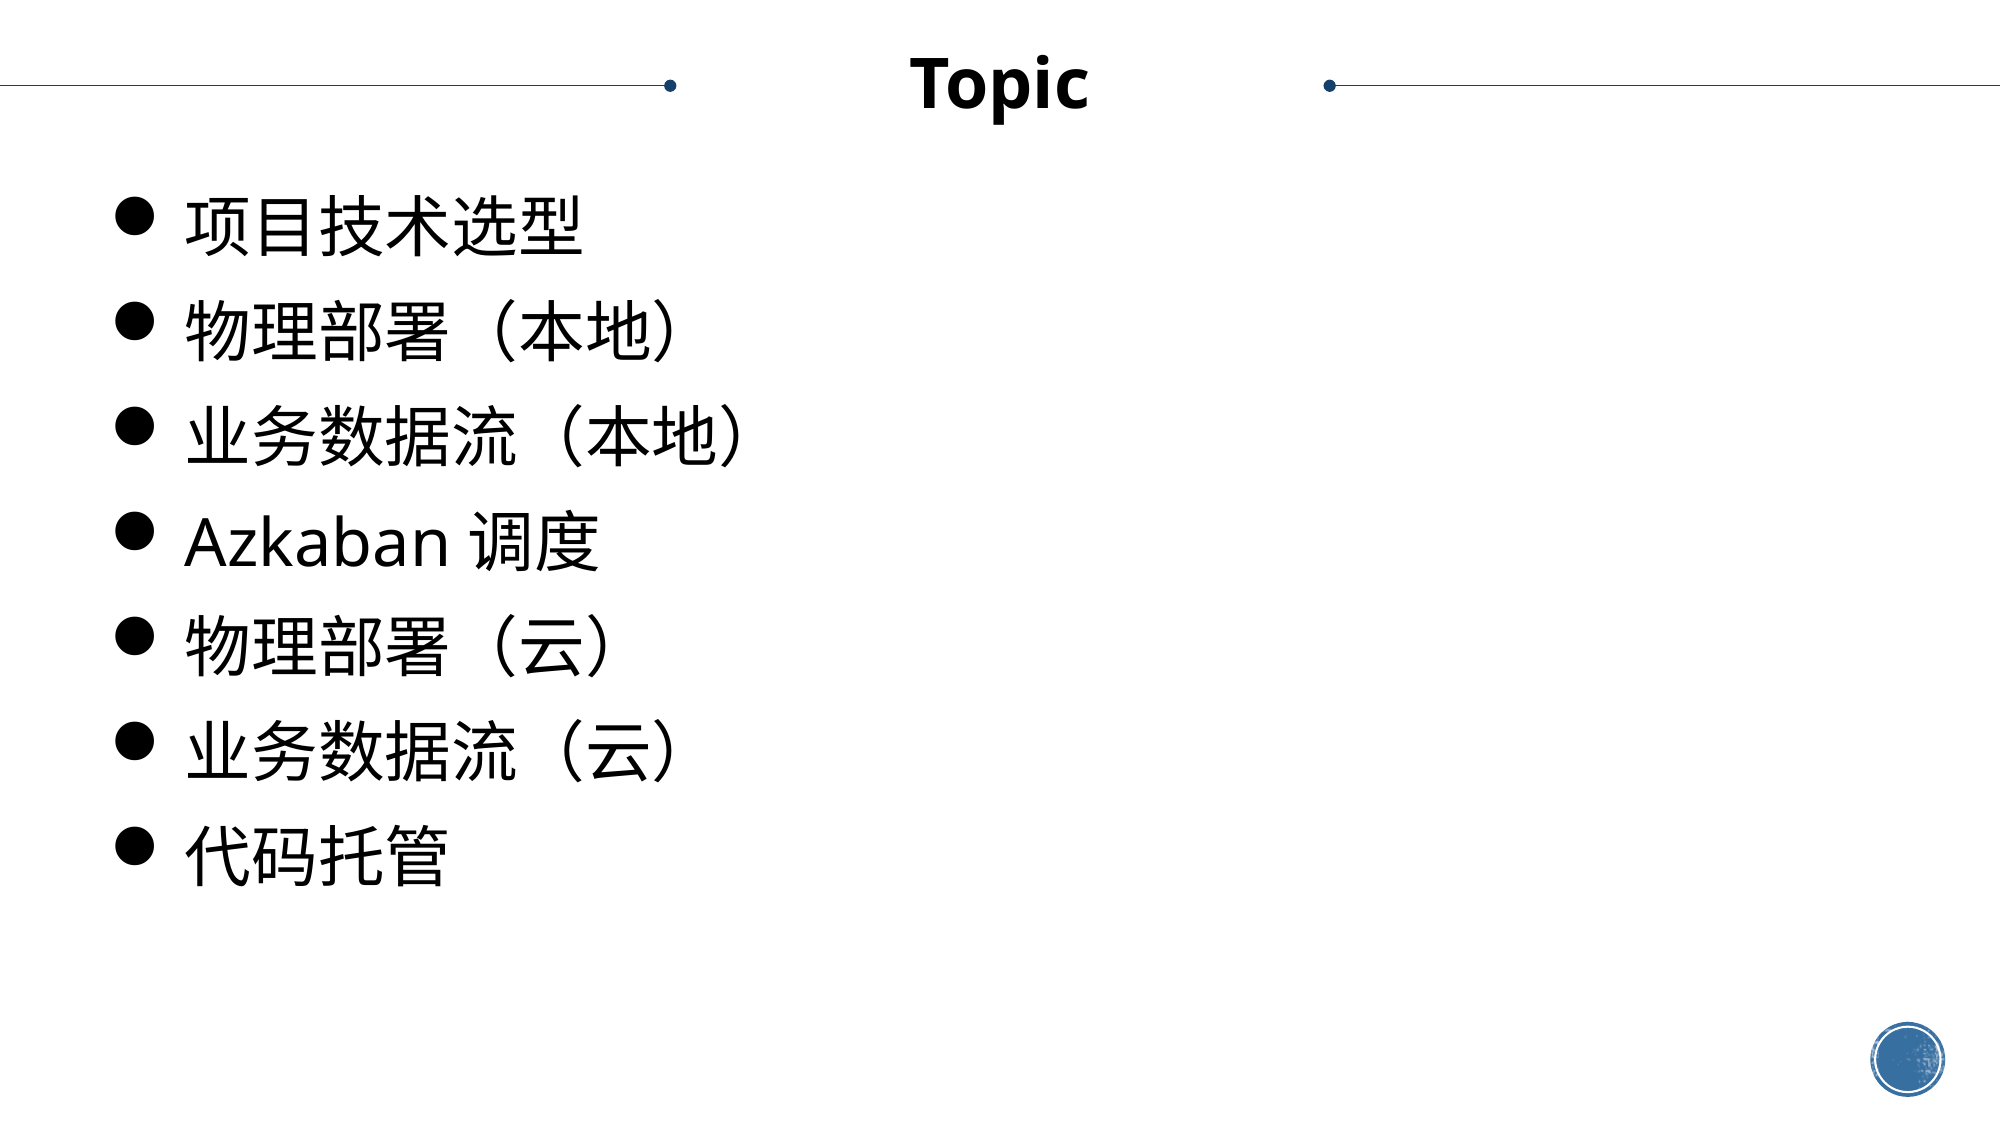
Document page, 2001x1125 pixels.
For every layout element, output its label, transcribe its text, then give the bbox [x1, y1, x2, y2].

text_box 项目技术选型 物理部署（本地） 业务数据流（本地） Azkaban调度 物理部署（云） 业务数据流（云） 代码托管 [95, 177, 1044, 1125]
title Topic [19, 39, 1981, 132]
